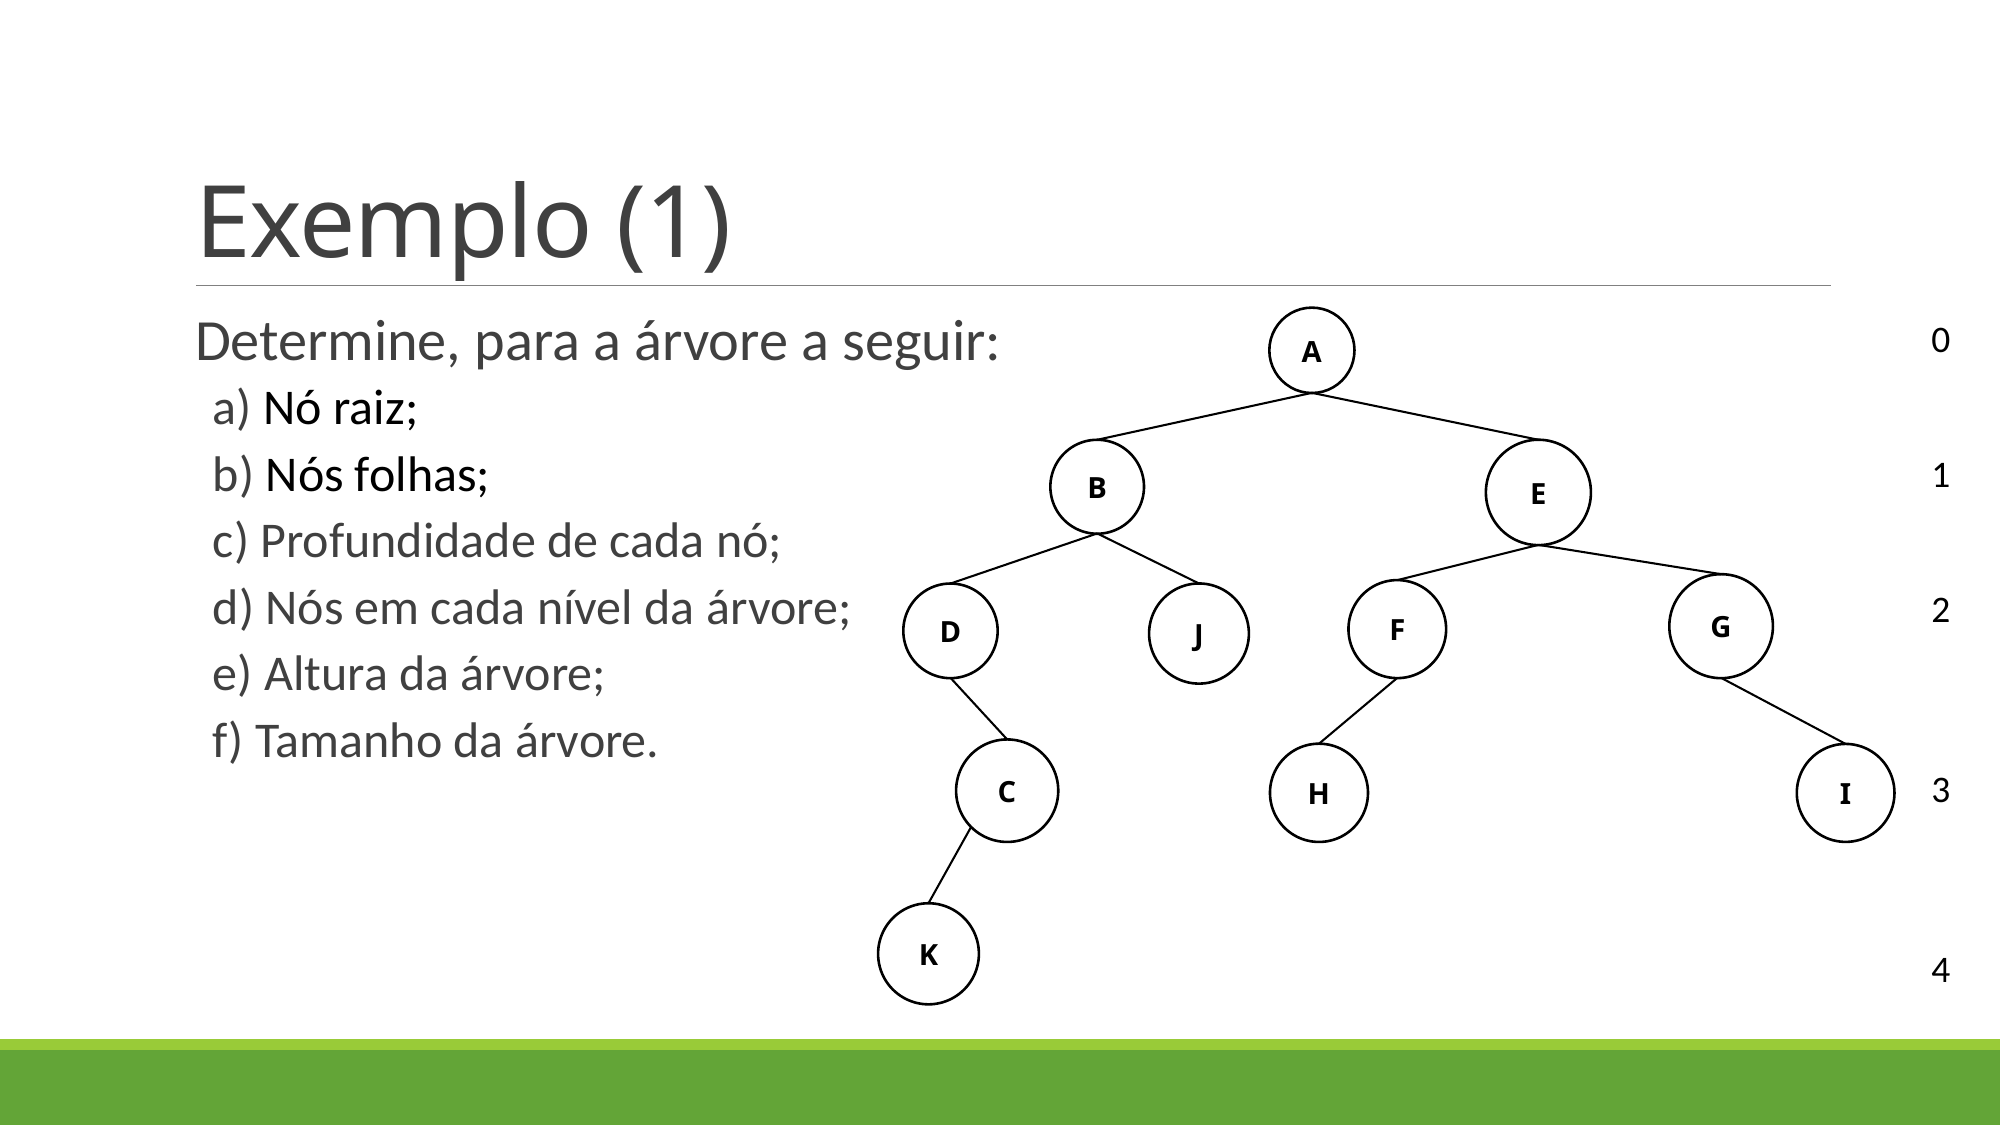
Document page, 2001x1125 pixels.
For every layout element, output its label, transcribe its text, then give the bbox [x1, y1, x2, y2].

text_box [949, 677, 1008, 740]
text_box E [1484, 439, 1593, 541]
text_box J [1147, 582, 1251, 685]
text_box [1396, 544, 1538, 581]
text_box B [1049, 438, 1146, 530]
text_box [1096, 533, 1200, 584]
text_box 0 1 2 3 4 [1916, 307, 1966, 997]
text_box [1096, 392, 1310, 441]
text_box H [1268, 742, 1370, 844]
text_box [1311, 392, 1539, 441]
text_box A [1268, 306, 1356, 389]
list Determine, para a árvore a seguir: a) Nó raiz; b) Nós folhas; c) Profundidade de cada nó; d) Nós em cada nível da árvore; e) Altura da árvore; f) Tamanho da árvore. [180, 302, 1830, 963]
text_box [1537, 544, 1722, 575]
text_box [1720, 677, 1847, 745]
title Exemplo (1) [180, 47, 1830, 285]
text_box K [876, 902, 981, 1006]
text_box G [1668, 573, 1775, 680]
text_box F [1347, 579, 1448, 679]
text_box C [954, 739, 1060, 844]
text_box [950, 533, 1095, 584]
text_box D [902, 582, 999, 680]
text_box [927, 826, 972, 904]
text_box I [1795, 743, 1896, 844]
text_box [1318, 677, 1398, 745]
